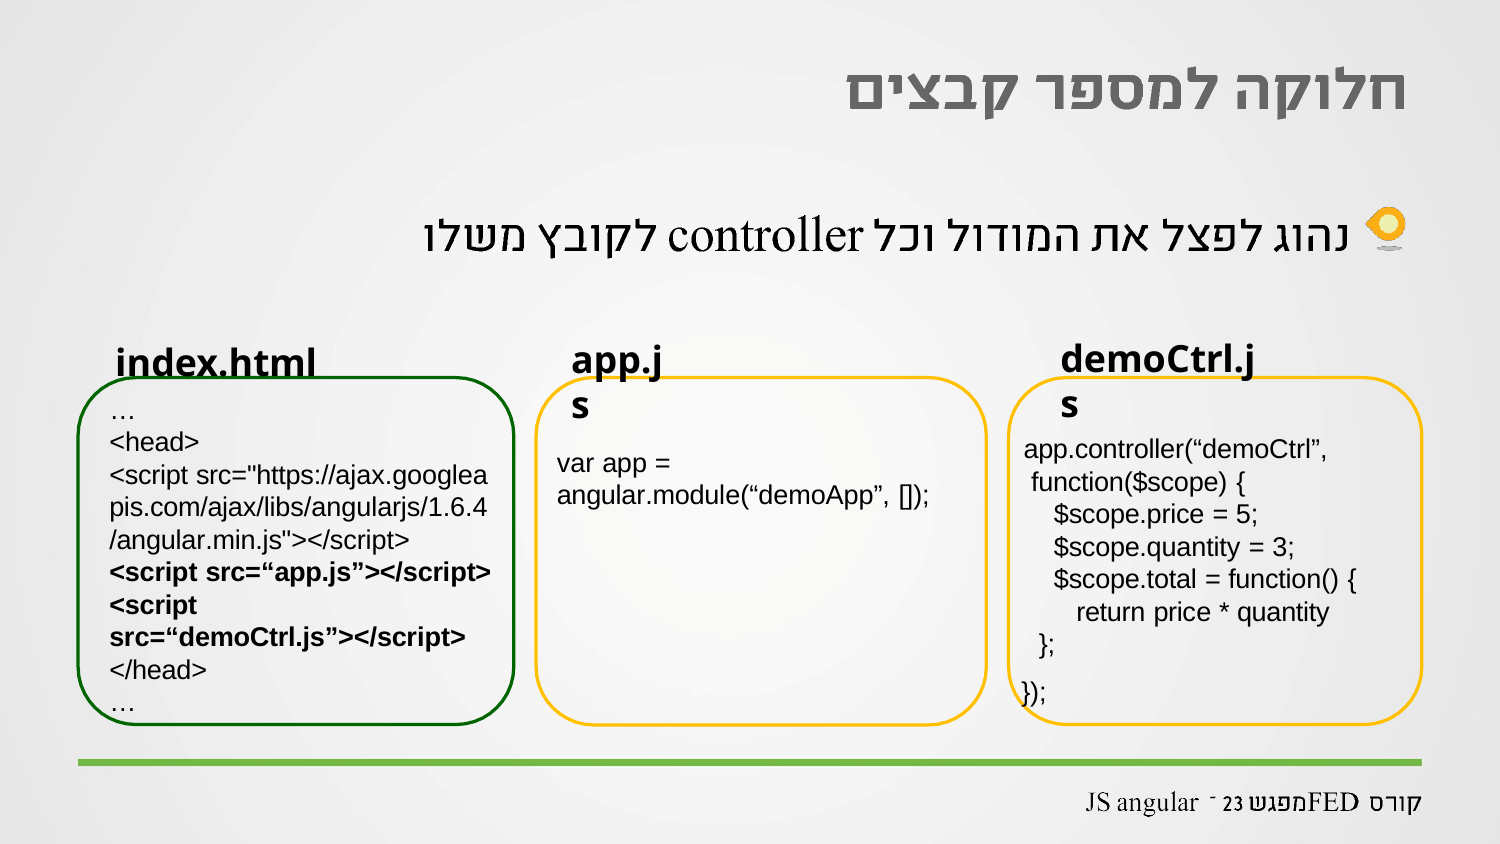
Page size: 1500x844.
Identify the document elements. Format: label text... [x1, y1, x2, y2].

text_box [422, 215, 682, 266]
text_box var app = angular.module(“demoApp”, []); [554, 445, 935, 511]
text_box [883, 215, 1371, 266]
text_box [500, 398, 514, 704]
text_box [1008, 377, 1422, 725]
text_box app.controller(“demoCtrl”, function($scope) { $scope.price = 5; $scope.quantity = 3; $scope.total = function() { return price * quantity }; }); [1021, 431, 1364, 707]
text_box demoCtrl.js [1058, 335, 1259, 426]
text_box [536, 377, 987, 725]
text_box [78, 385, 485, 725]
text_box index.html … <head> <script src="https://ajax.googlea pis.com/ajax/libs/angularjs/1.6.4 /angular.min.js"></script> <script src=“app.js”></script> <script src=“demoCtrl.js”></script> </head> … [107, 339, 500, 717]
text_box [844, 62, 1440, 129]
picture [0, 0, 1500, 844]
text_box [682, 215, 883, 266]
text_box [1363, 204, 1406, 251]
text_box app.js [568, 335, 678, 426]
